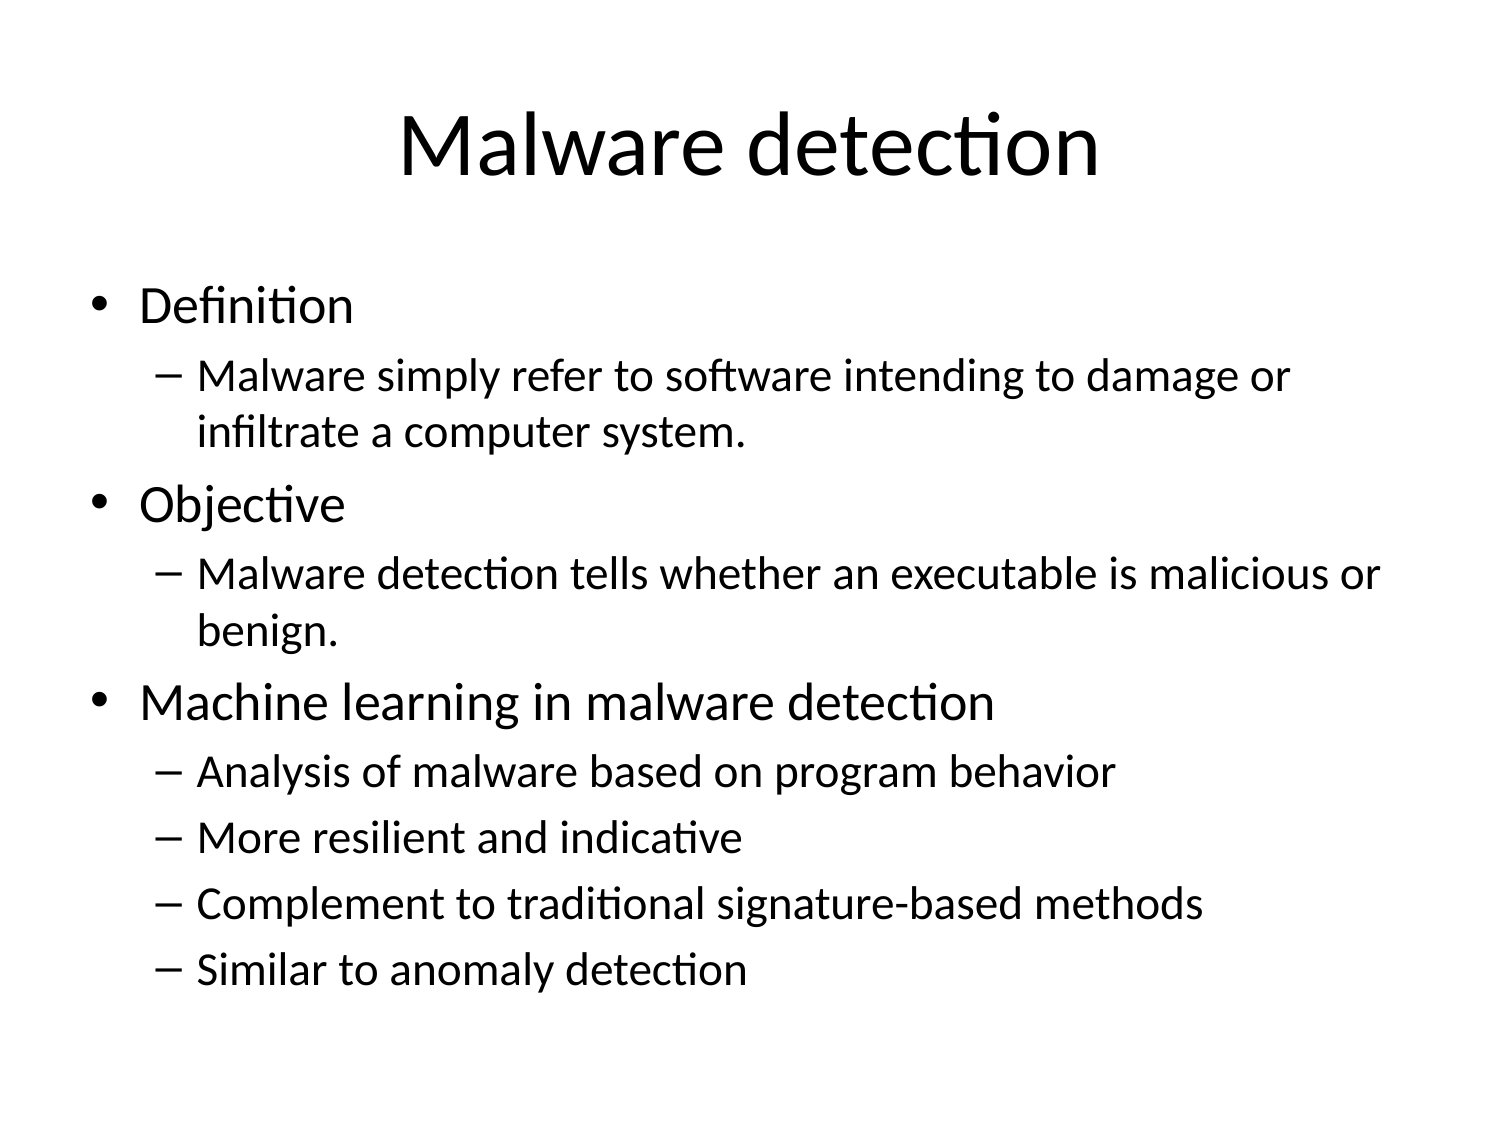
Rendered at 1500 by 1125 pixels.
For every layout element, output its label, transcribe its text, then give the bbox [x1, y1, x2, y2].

title Malware detection [75, 45, 1425, 233]
list Definition Malware simply refer to software intending to damage or infiltrate a computer system. Objective Malware detection tells whether an executable is malicious or benign. Machine learning in malware detection Analysis of malware based on program behavior More resilient and indicative Complement to traditional signature-based methods Similar to anomaly detection [75, 262, 1425, 1005]
